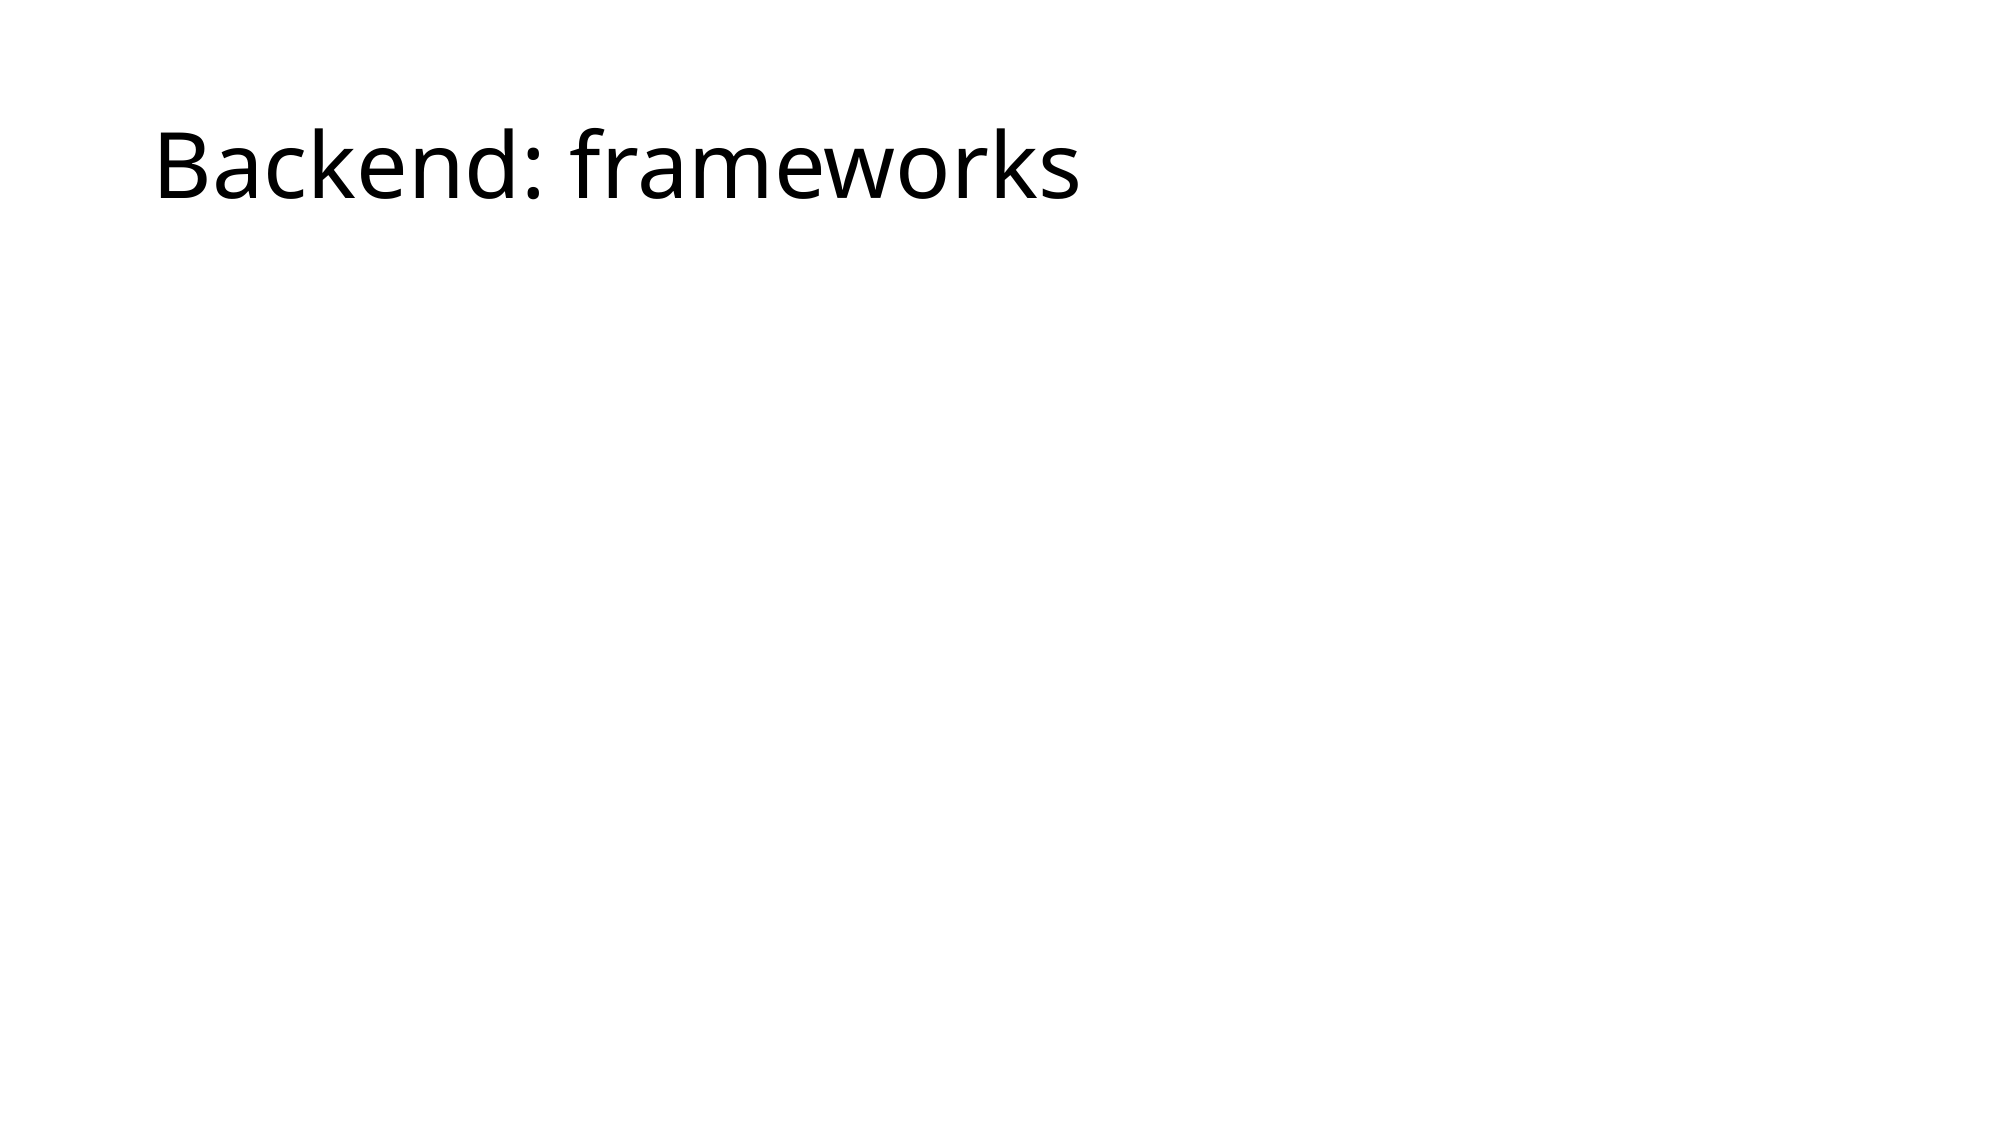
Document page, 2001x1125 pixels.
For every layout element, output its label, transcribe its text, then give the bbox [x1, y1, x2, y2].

title Backend: frameworks [137, 59, 1863, 278]
